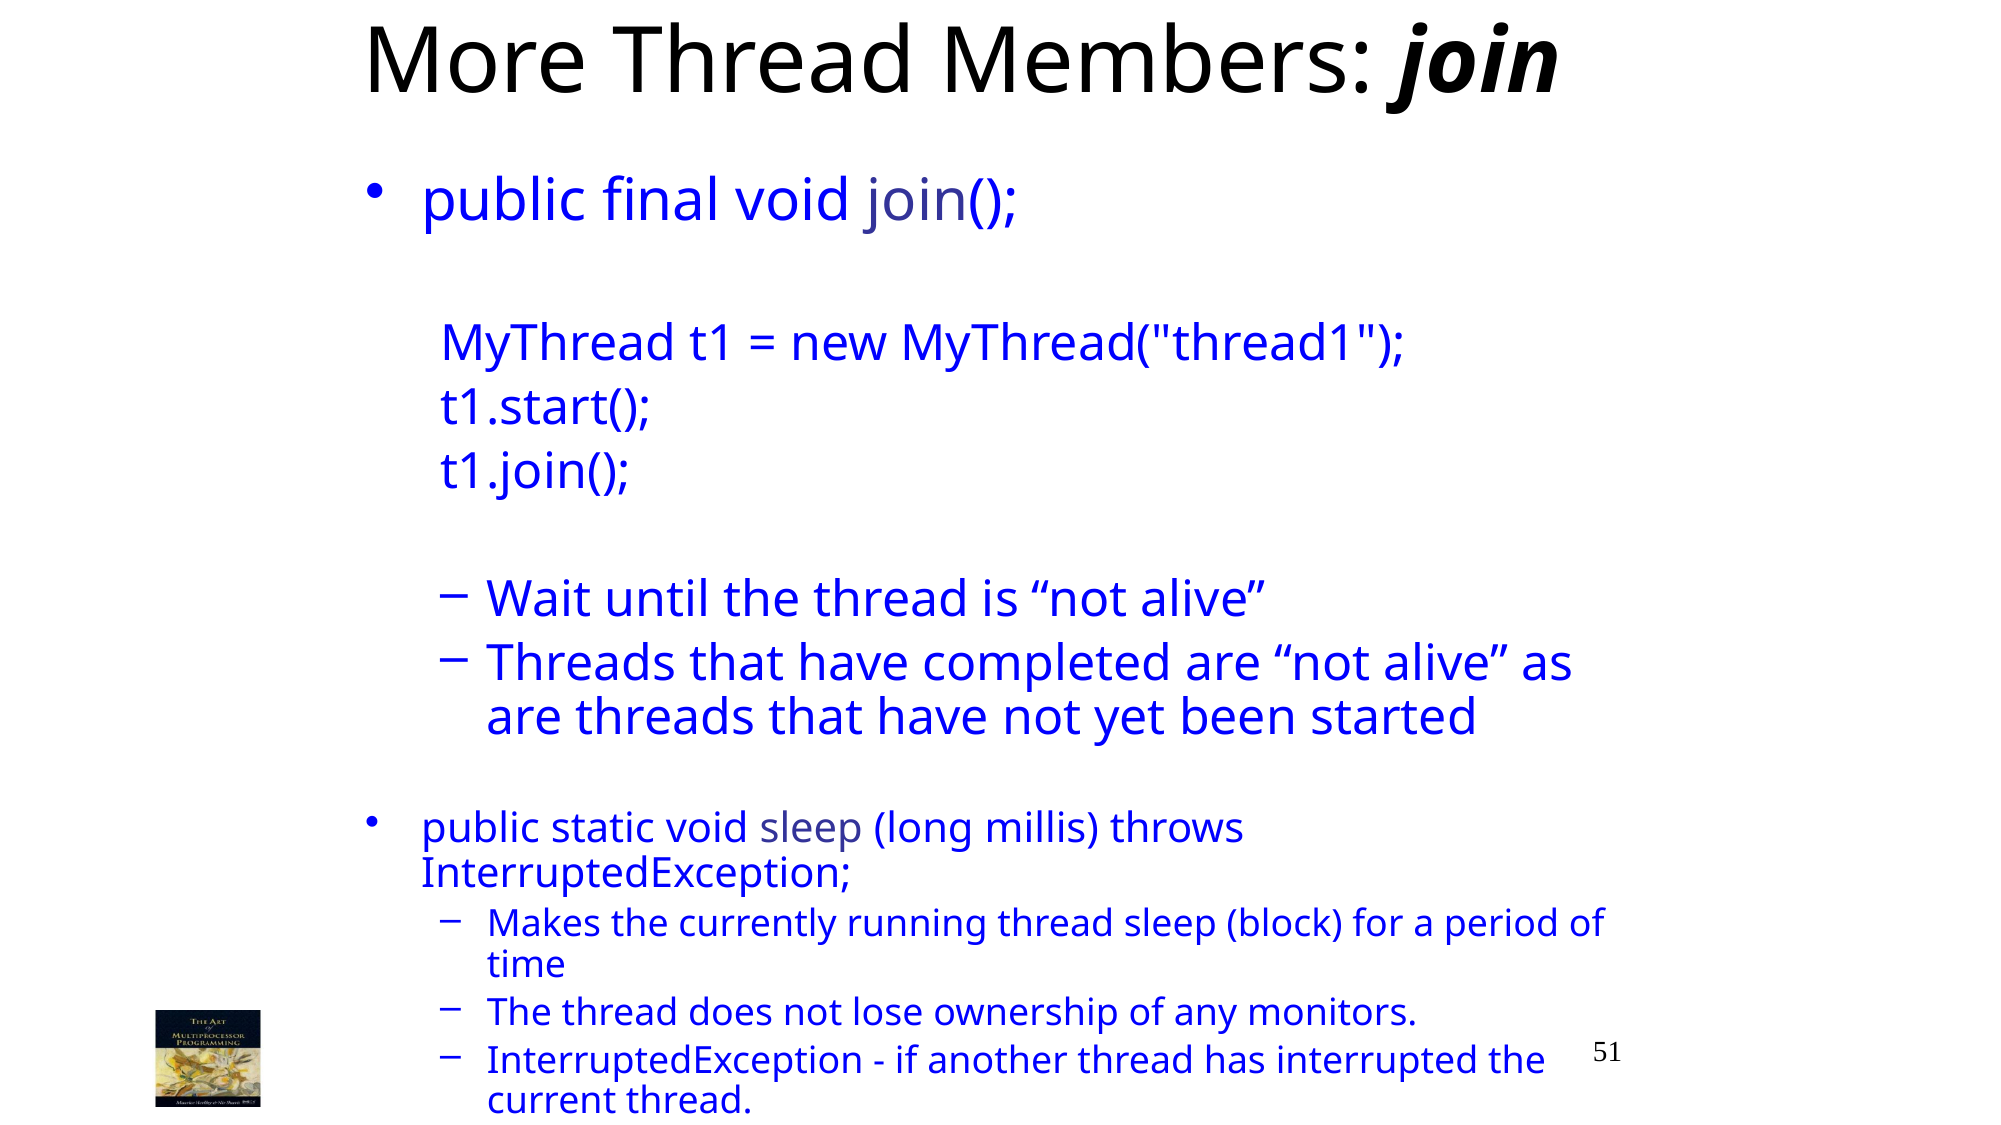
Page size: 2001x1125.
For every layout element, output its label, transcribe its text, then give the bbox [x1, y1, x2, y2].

picture [143, 1010, 272, 1107]
slide_number 51 [1324, 1024, 1638, 1101]
title More Thread Members: join [324, 0, 1601, 151]
list public final void join(); MyThread t1 = new MyThread("thread1"); t1.start(); t1.join(); Wait until the thread is “not alive” Threads that have completed are “not alive” as are threads that have not yet been started public static void sleep (long millis) throws InterruptedException; Makes the currently running thread sleep (block) for a period of time The thread does not lose ownership of any monitors. InterruptedException - if another thread has interrupted the current thread. [349, 162, 1626, 838]
